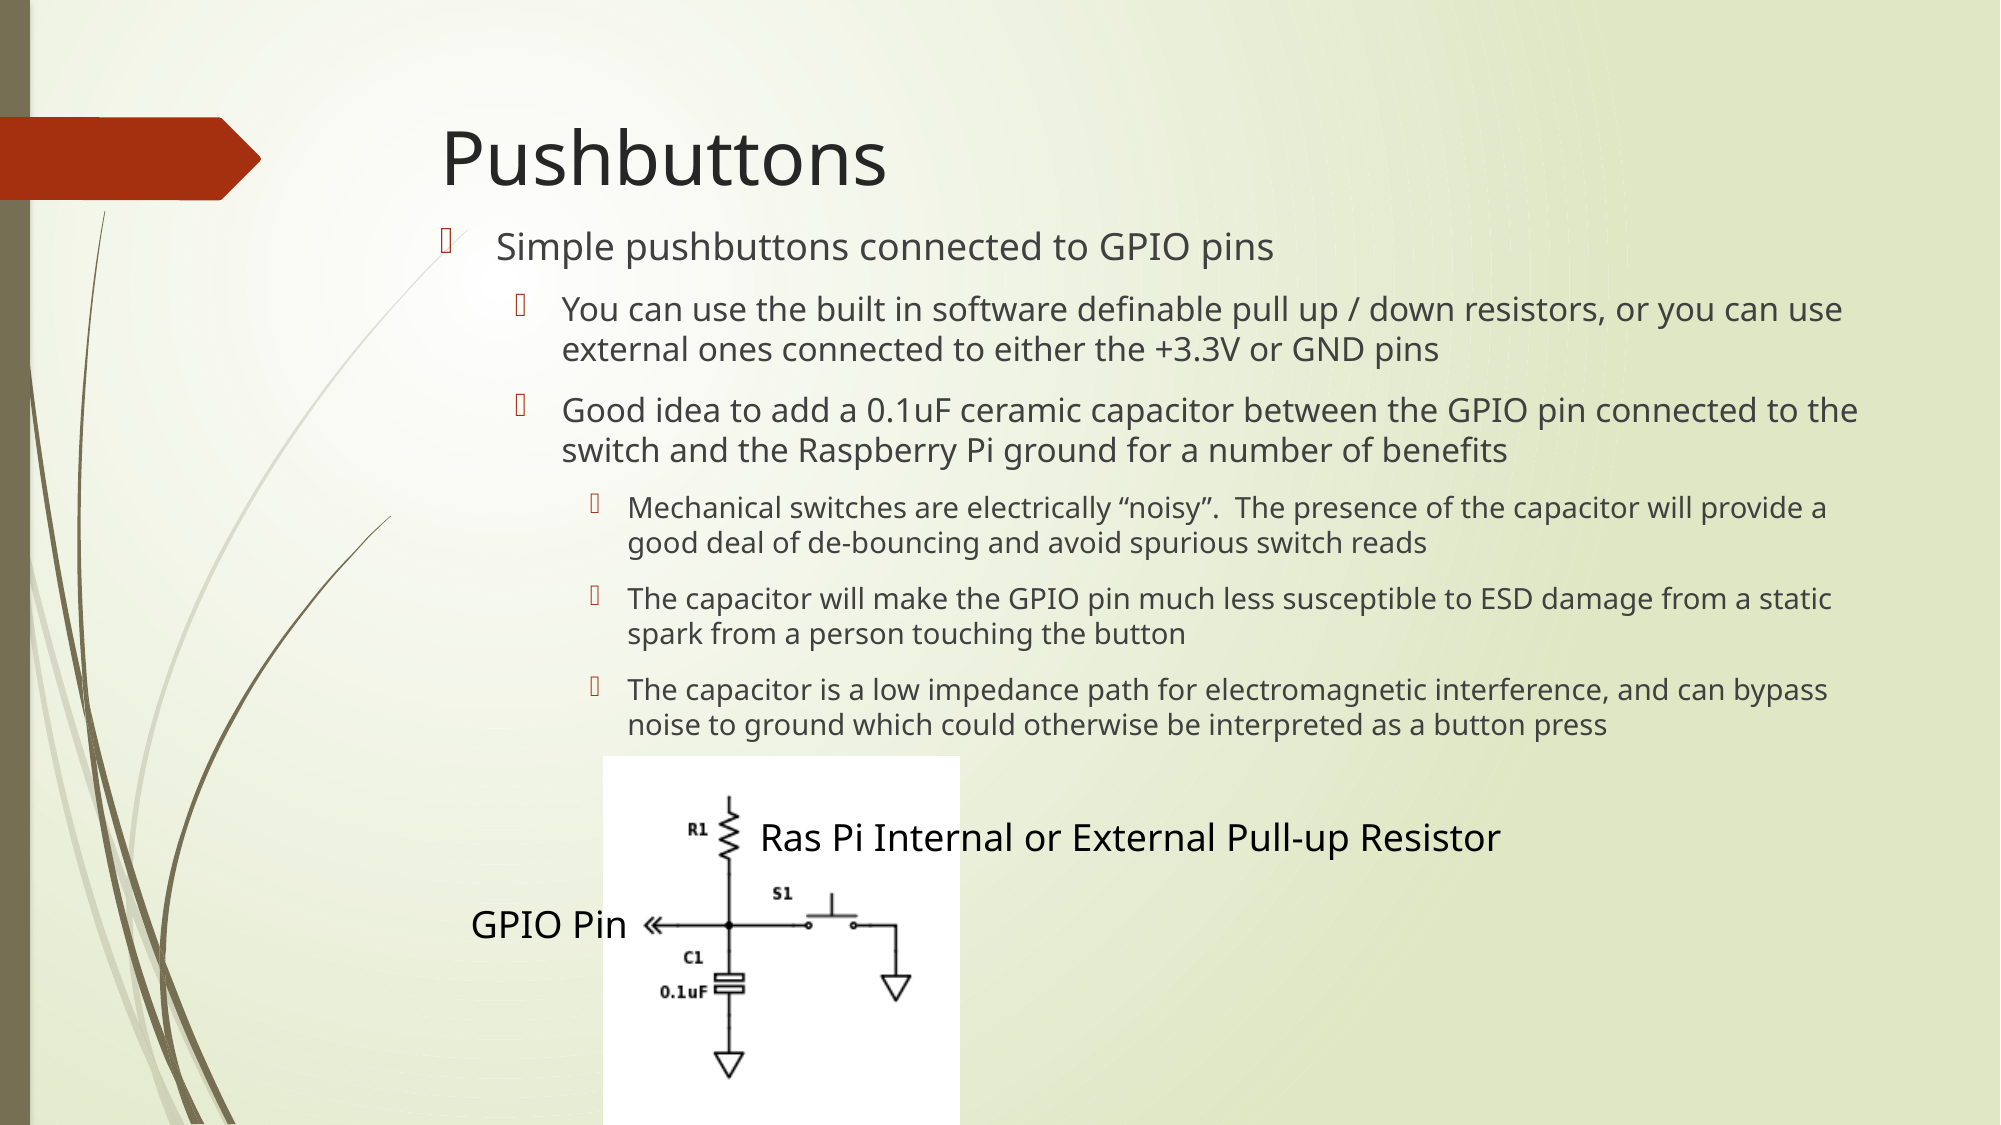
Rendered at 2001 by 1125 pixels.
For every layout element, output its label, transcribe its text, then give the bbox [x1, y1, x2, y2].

title Pushbuttons [425, 102, 1888, 215]
list Simple pushbuttons connected to GPIO pins You can use the built in software definable pull up / down resistors, or you can use external ones connected to either the +3.3V or GND pins Good idea to add a 0.1uF ceramic capacitor between the GPIO pin connected to the switch and the Raspberry Pi ground for a number of benefits Mechanical switches are electrically “noisy”. The presence of the capacitor will provide a good deal of de-bouncing and avoid spurious switch reads The capacitor will make the GPIO pin much less susceptible to ESD damage from a static spark from a person touching the button The capacitor is a low impedance path for electromagnetic interference, and can bypass noise to ground which could otherwise be interpreted as a button press [424, 215, 1888, 755]
text_box GPIO Pin [455, 893, 598, 954]
text_box Ras Pi Internal or External Pull-up Resistor [965, 806, 1519, 867]
picture [602, 755, 960, 1125]
